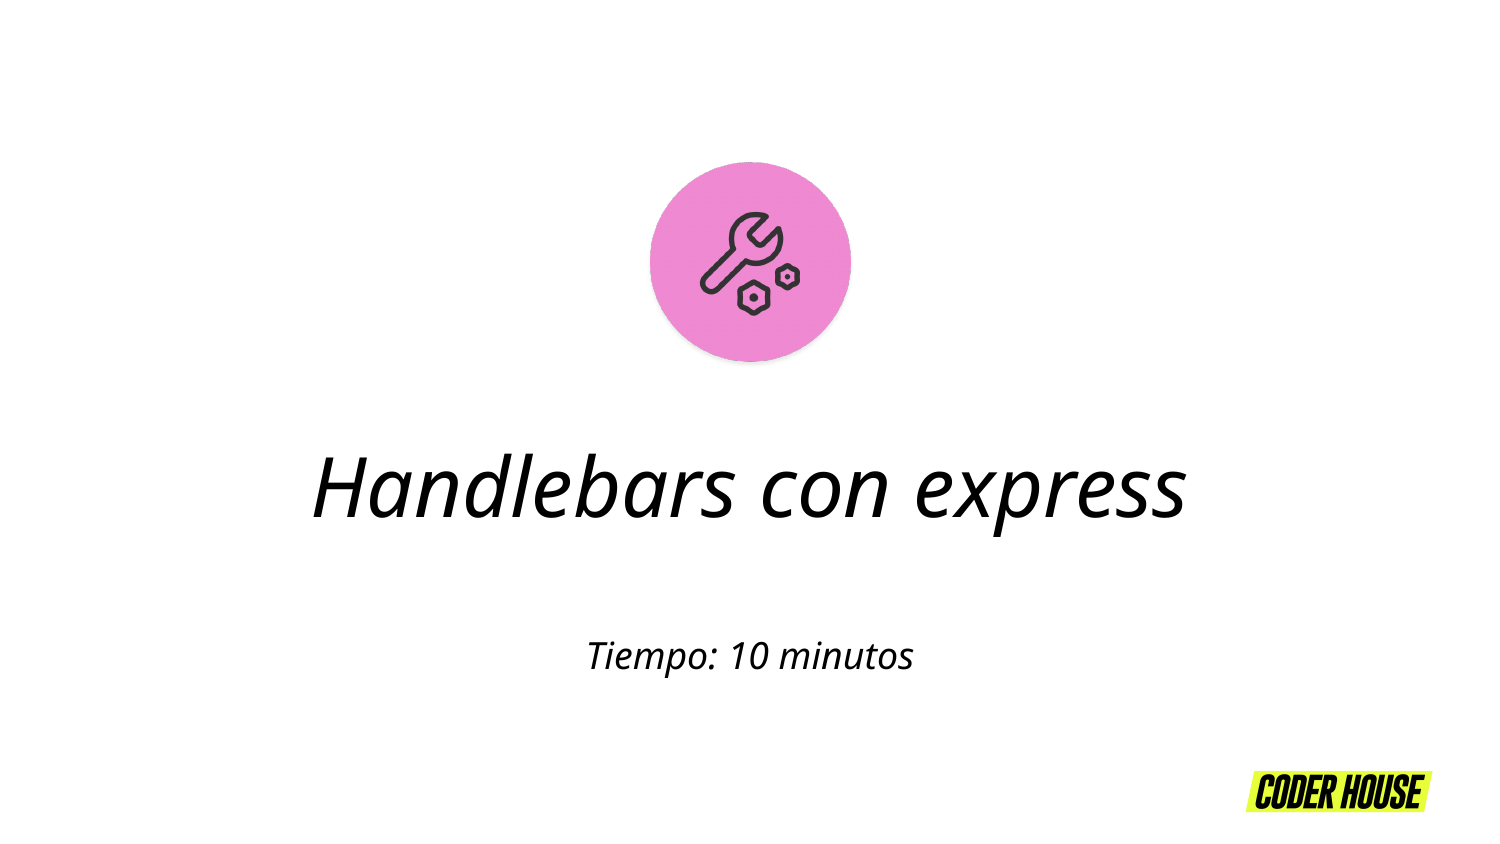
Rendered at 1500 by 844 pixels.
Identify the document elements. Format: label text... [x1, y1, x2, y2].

text_box Handlebars con express Tiempo: 10 minutos [132, 419, 1368, 749]
picture [1241, 764, 1437, 819]
picture [636, 148, 864, 375]
